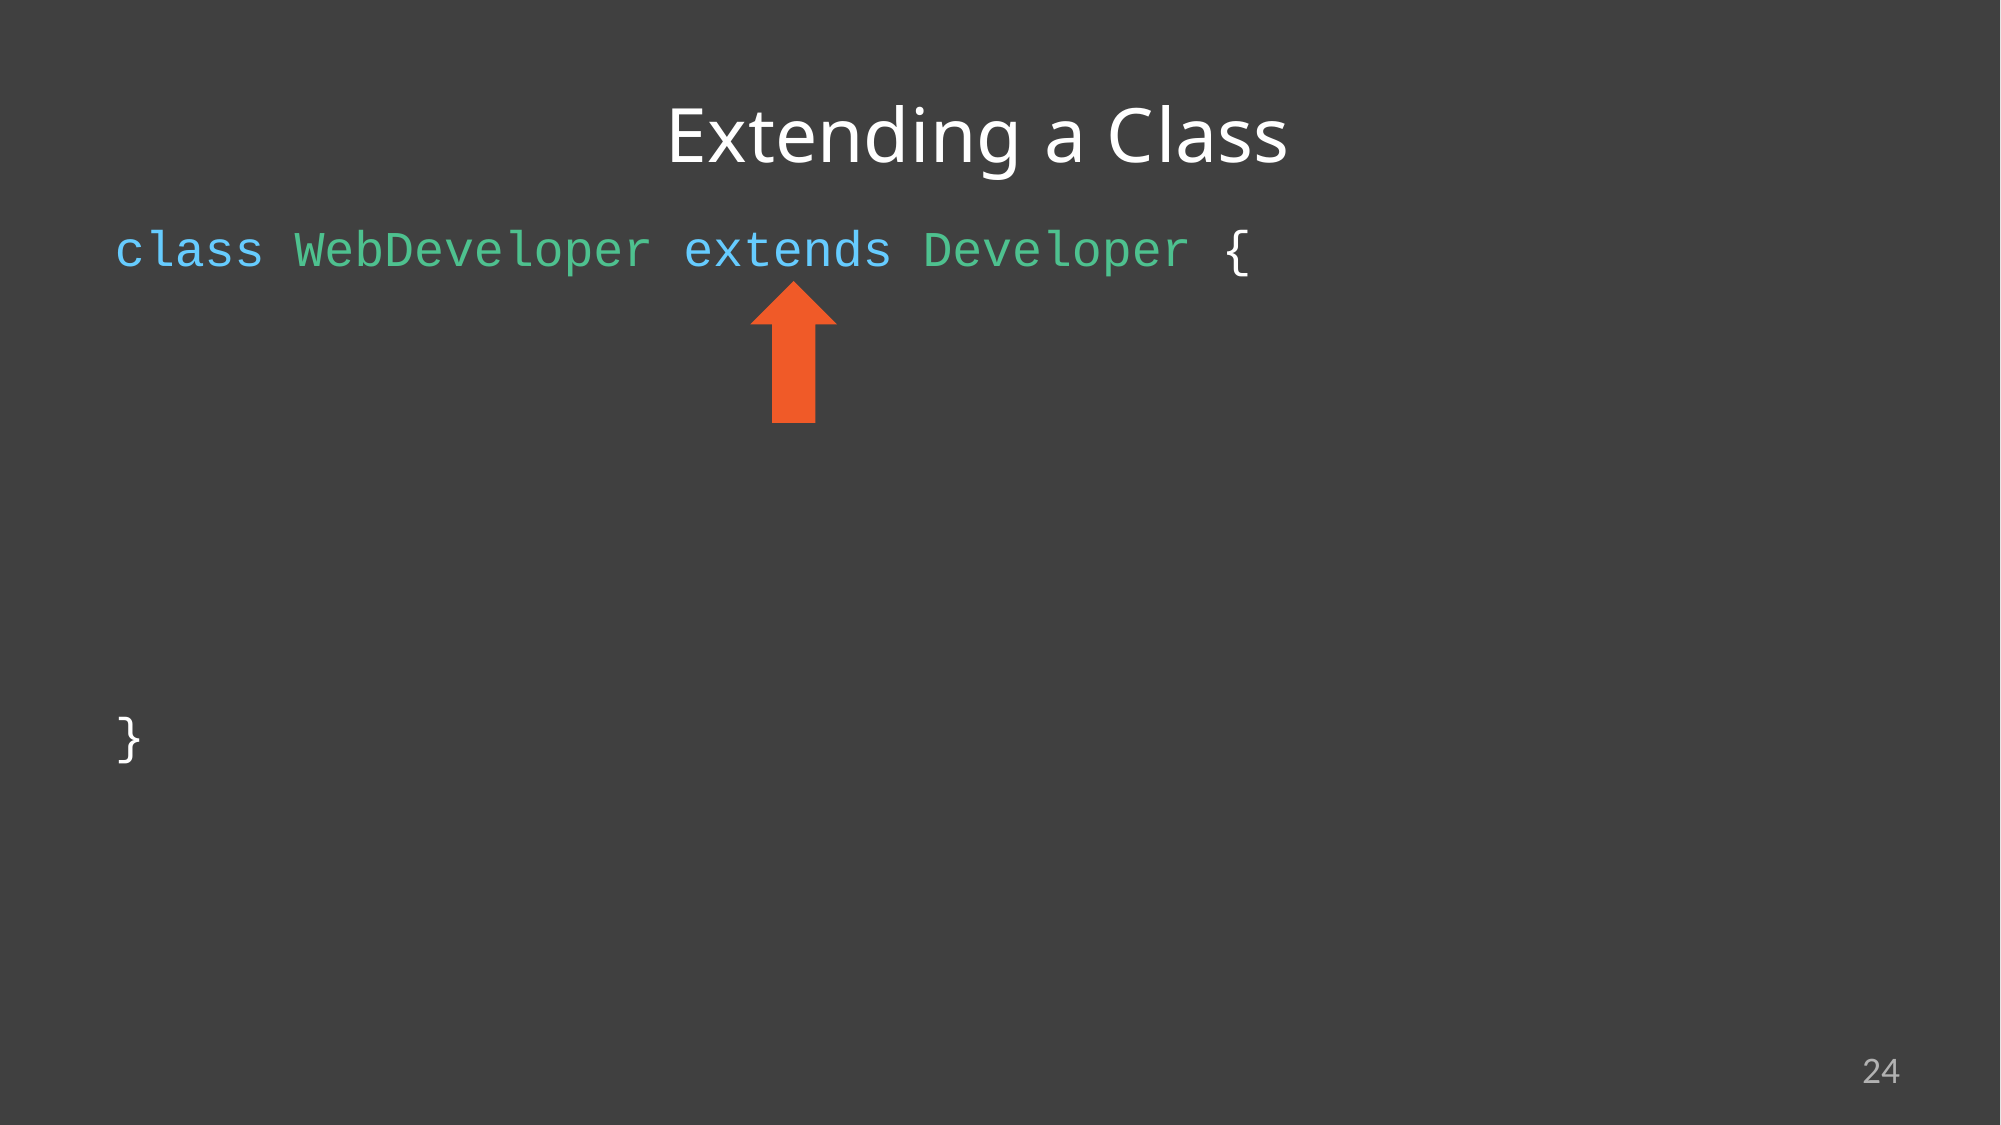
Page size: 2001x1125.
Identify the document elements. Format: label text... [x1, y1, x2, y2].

title Extending a Class [663, 84, 1323, 275]
text_box [750, 280, 838, 423]
slide_number 24 [1440, 1046, 1900, 1103]
text_box class WebDeveloper extends Developer { [112, 213, 1256, 276]
text_box } [112, 701, 148, 764]
